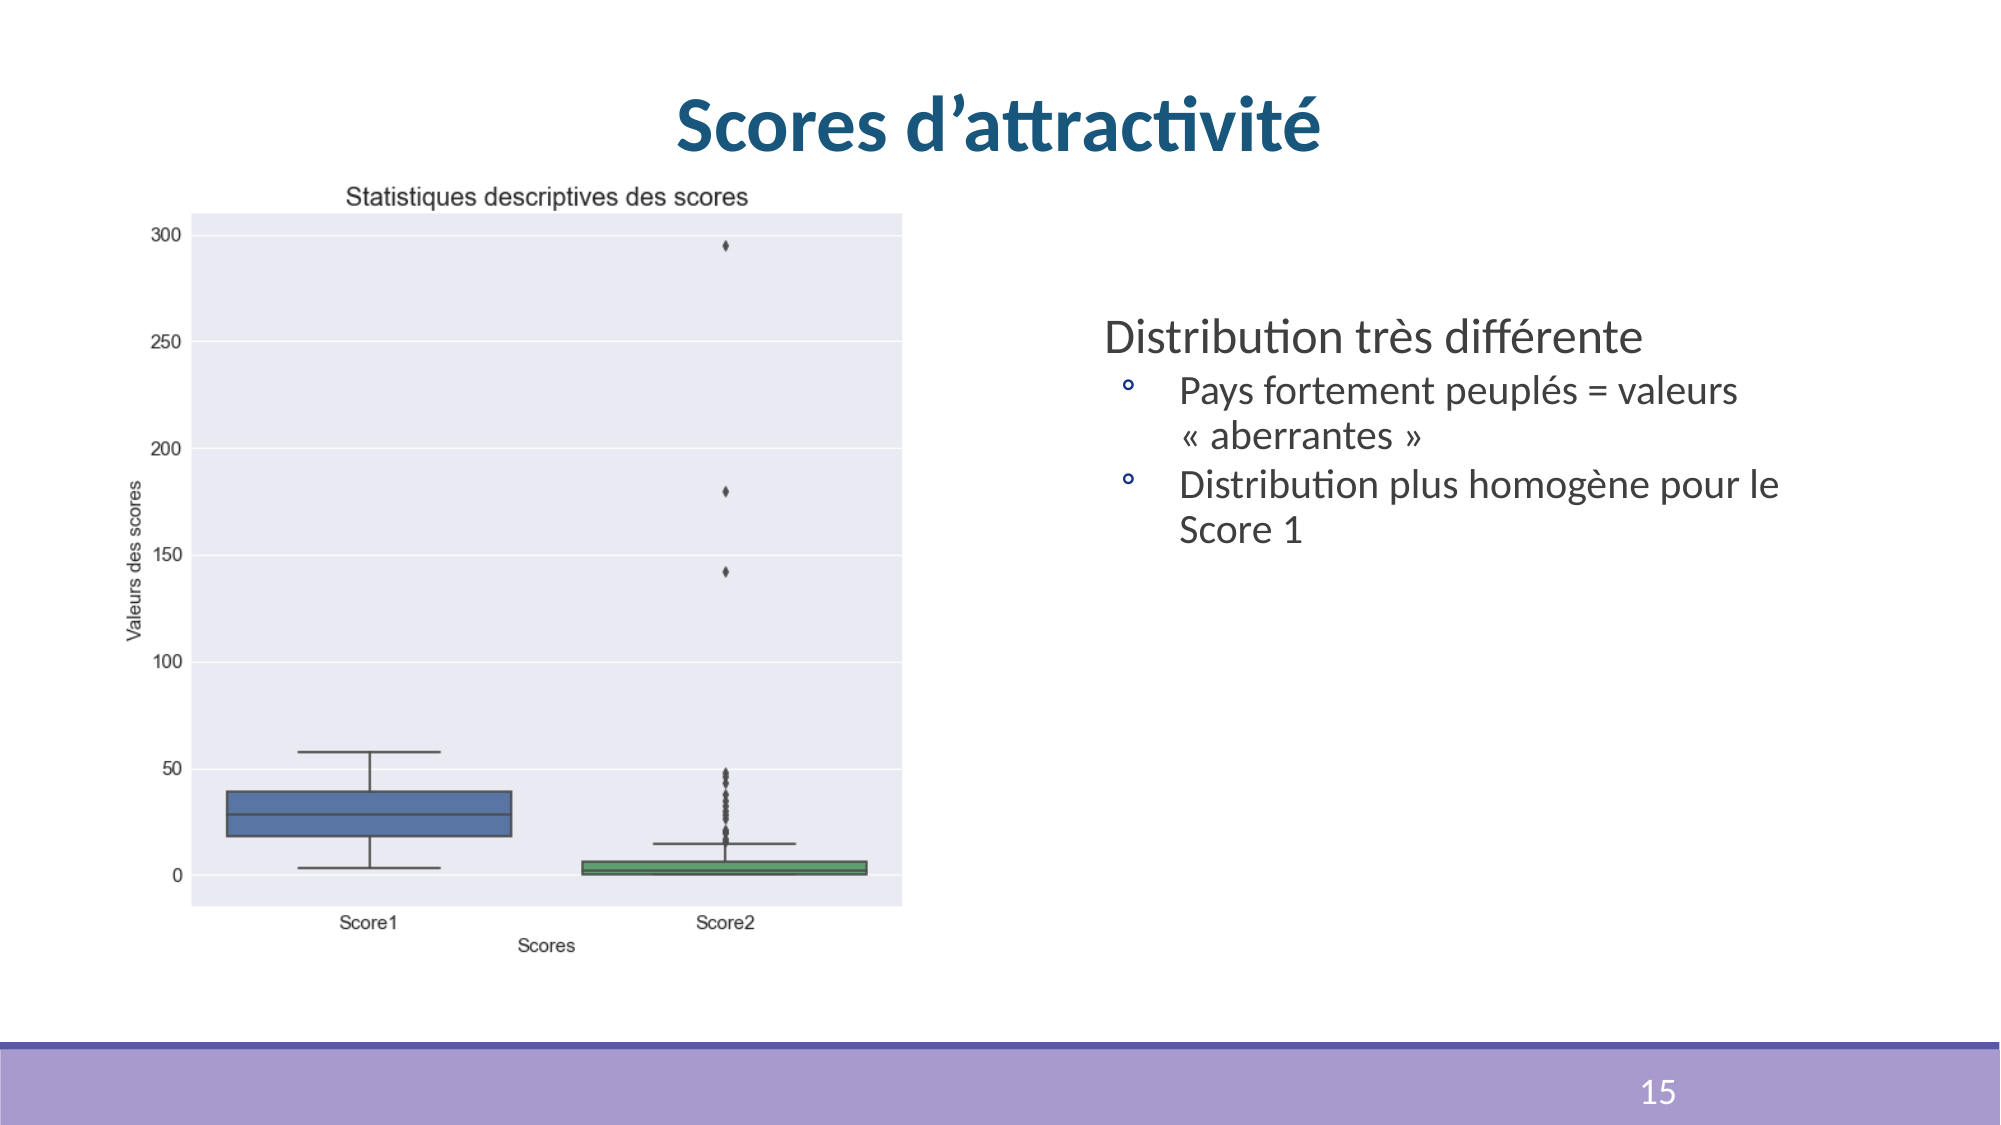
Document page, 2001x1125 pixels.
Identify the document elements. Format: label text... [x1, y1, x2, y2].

title Scores d’attractivité [137, 58, 1863, 197]
picture [77, 104, 994, 1021]
slide_number 15 [1624, 1059, 1840, 1120]
list Distribution très différente Pays fortement peuplés = valeurs « aberrantes » Distribution plus homogène pour le Score 1 [1029, 302, 1840, 963]
